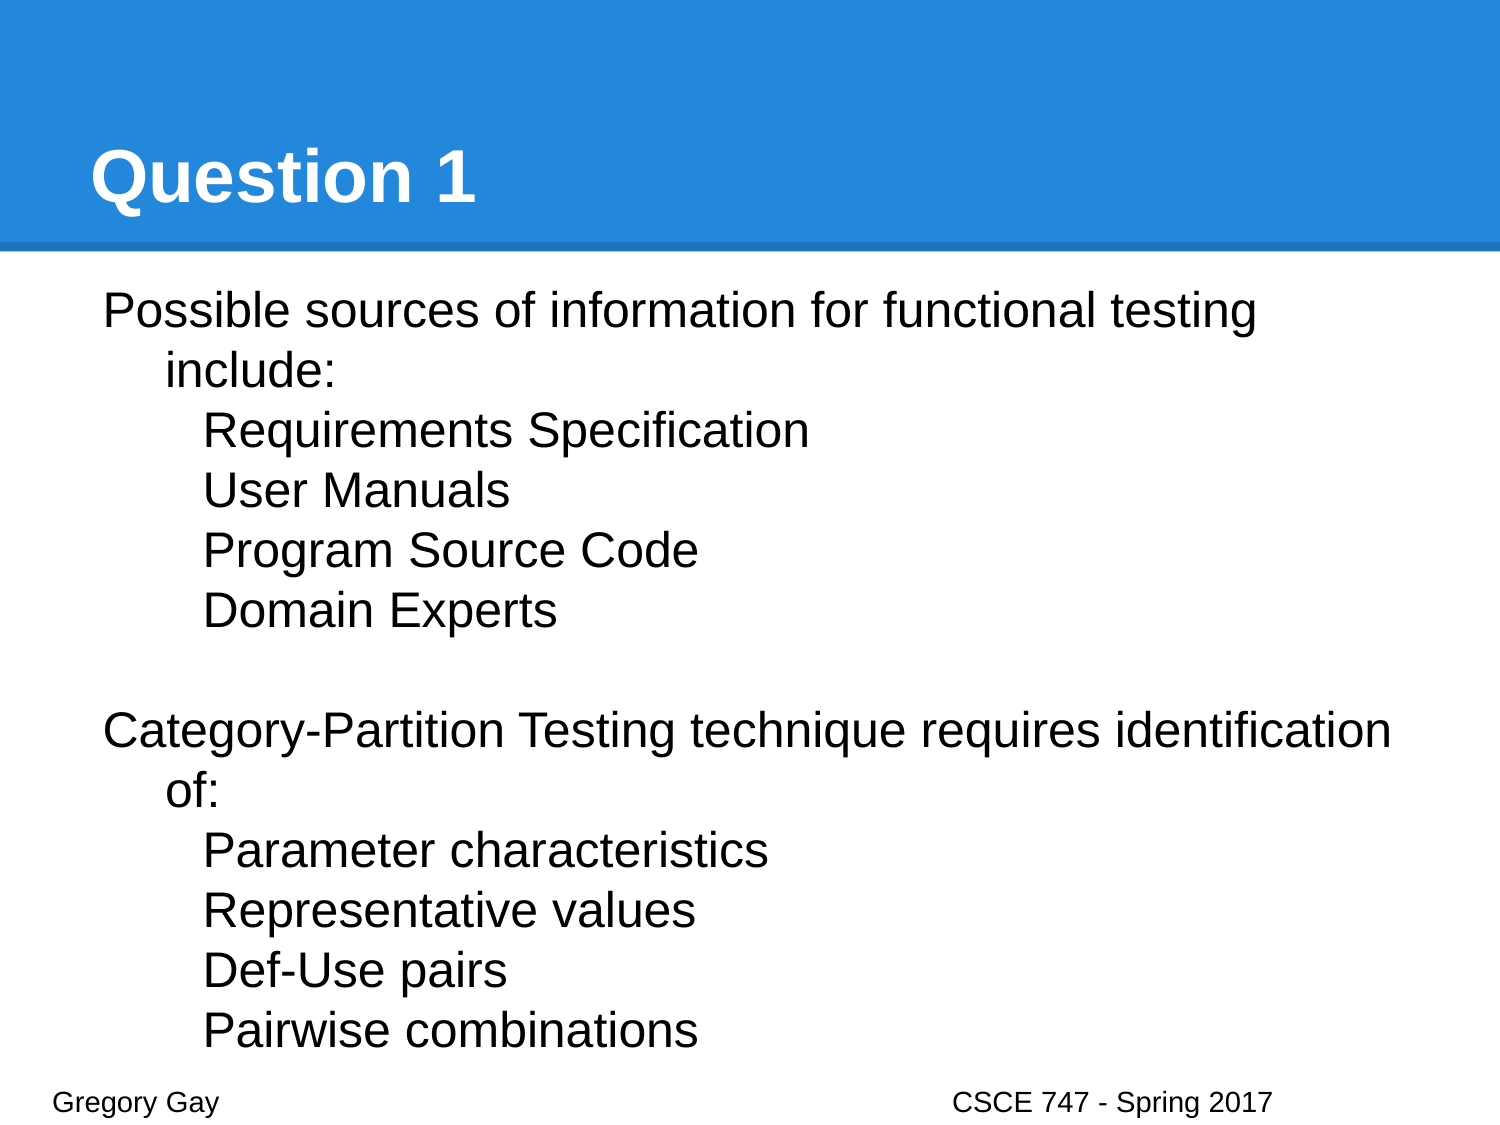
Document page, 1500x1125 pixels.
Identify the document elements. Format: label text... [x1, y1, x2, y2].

title Question 1 [75, 45, 1425, 233]
list Possible sources of information for functional testing include: Requirements Specification User Manuals Program Source Code Domain Experts Category-Partition Testing technique requires identification of: Parameter characteristics Representative values Def-Use pairs Pairwise combinations [75, 262, 1425, 1068]
text_box Gregory Gay CSCE 747 - Spring 2017 5 [37, 1068, 1463, 1114]
